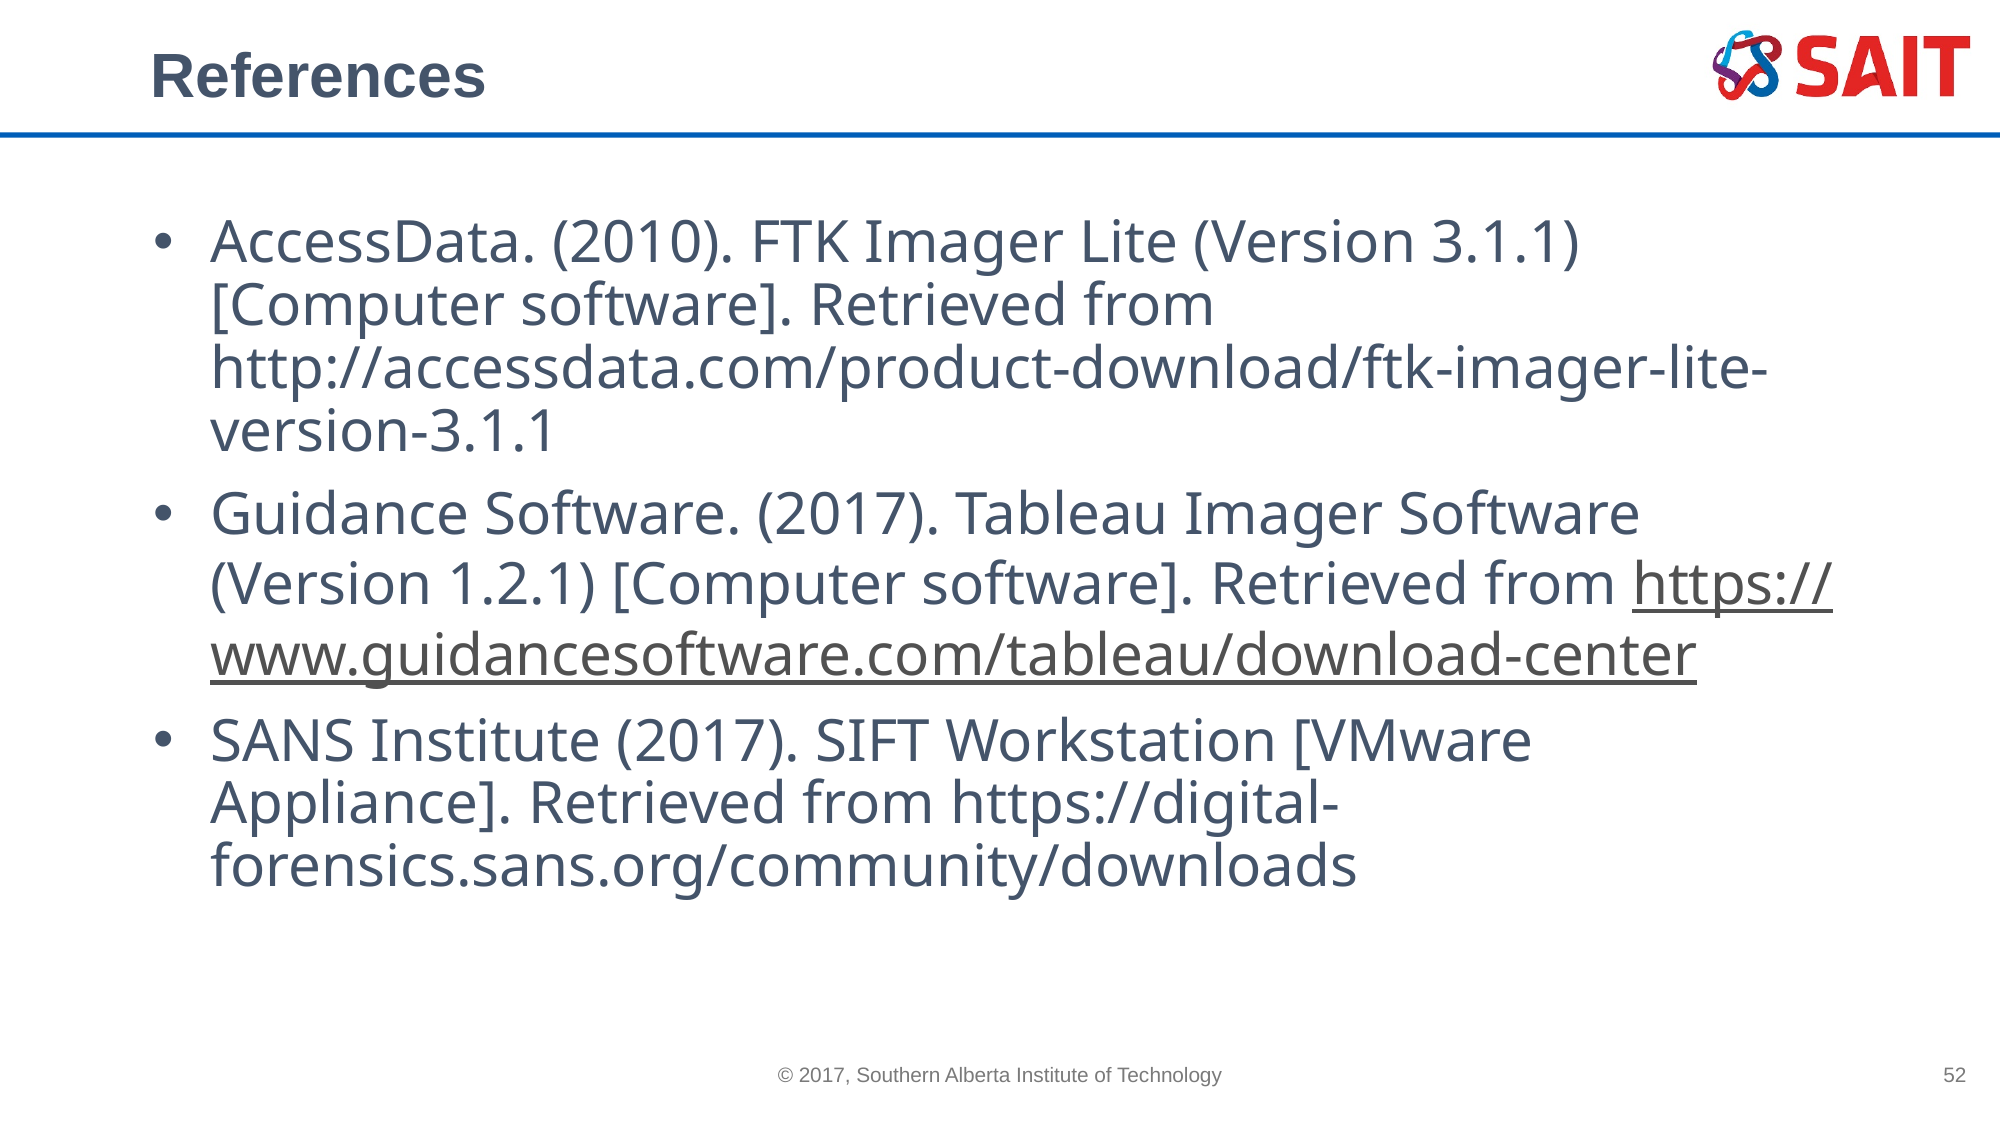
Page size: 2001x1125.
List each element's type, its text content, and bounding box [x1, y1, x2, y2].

picture [1682, 0, 2000, 130]
list AccessData. (2010). FTK Imager Lite (Version 3.1.1) [Computer software]. Retrieved from http://accessdata.com/product-download/ftk-imager-lite-version-3.1.1 Guidance Software. (2017). Tableau Imager Software (Version 1.2.1) [Computer software]. Retrieved from https://www.guidancesoftware.com/tableau/download-center SANS Institute (2017). SIFT Workstation [VMware Appliance]. Retrieved from https://digital-forensics.sans.org/community/downloads [138, 204, 1854, 1020]
title References [135, 25, 1600, 129]
